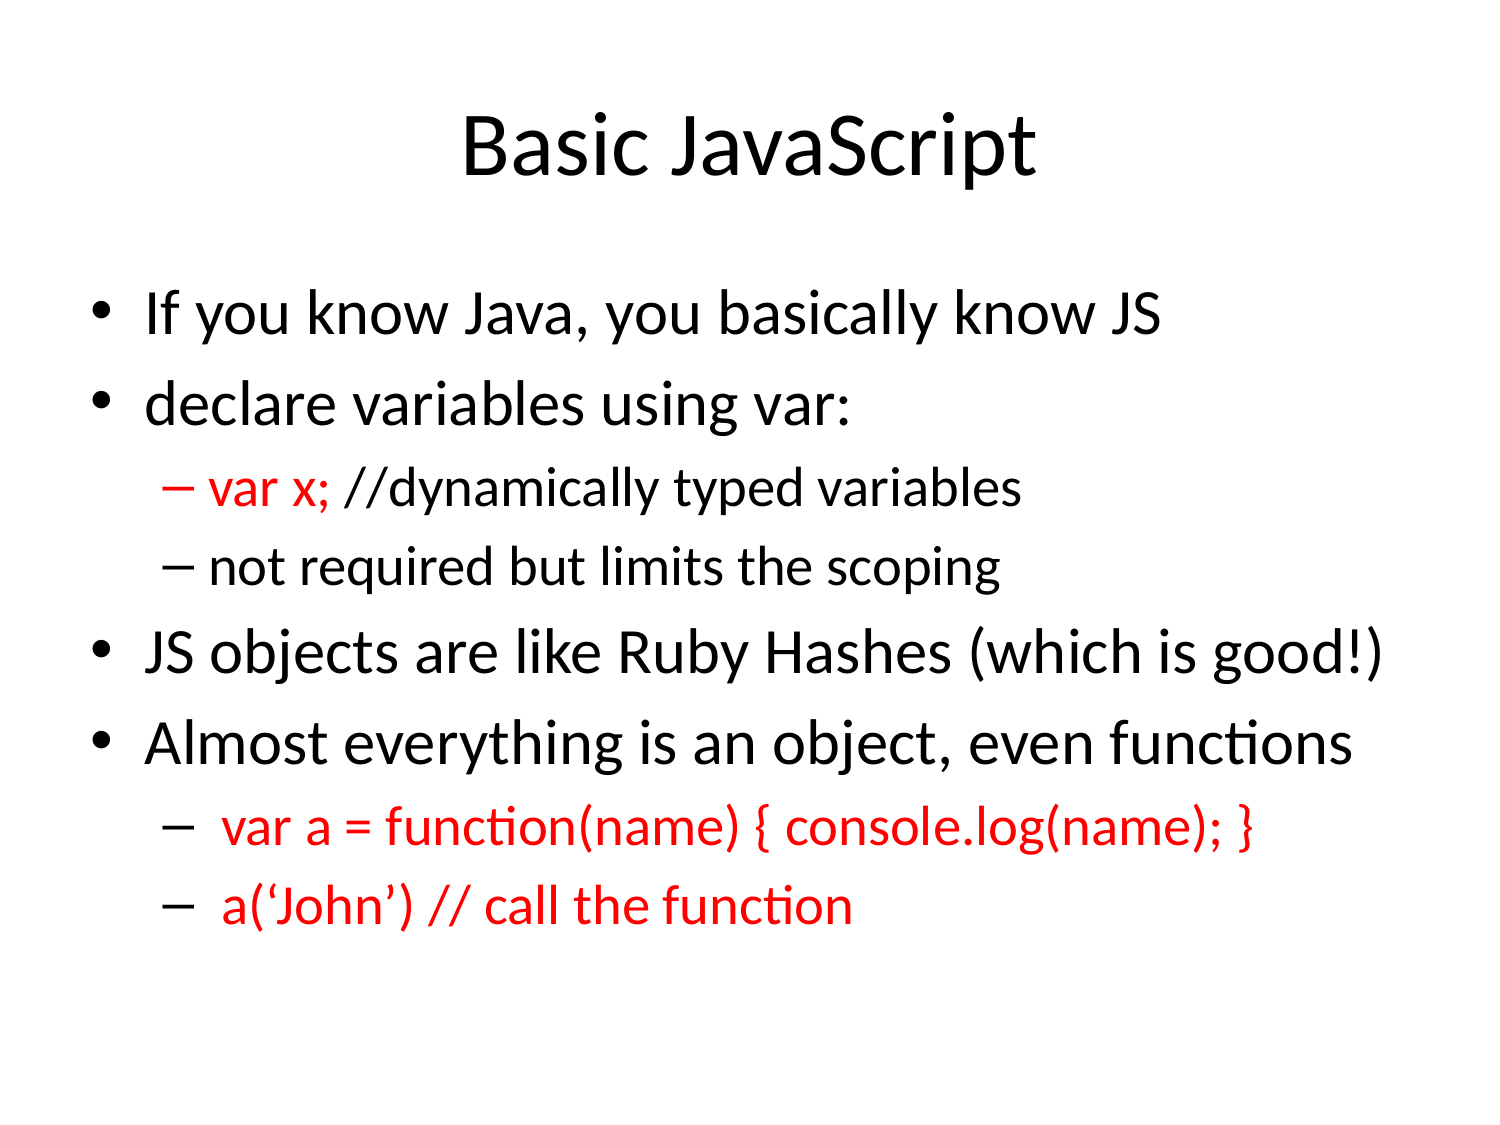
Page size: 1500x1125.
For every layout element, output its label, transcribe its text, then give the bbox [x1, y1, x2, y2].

list If you know Java, you basically know JS declare variables using var: var x; //dynamically typed variables not required but limits the scoping JS objects are like Ruby Hashes (which is good!) Almost everything is an object, even functions var a = function(name) { console.log(name); } a(‘John’) // call the function [75, 262, 1425, 1005]
title Basic JavaScript [75, 45, 1425, 233]
